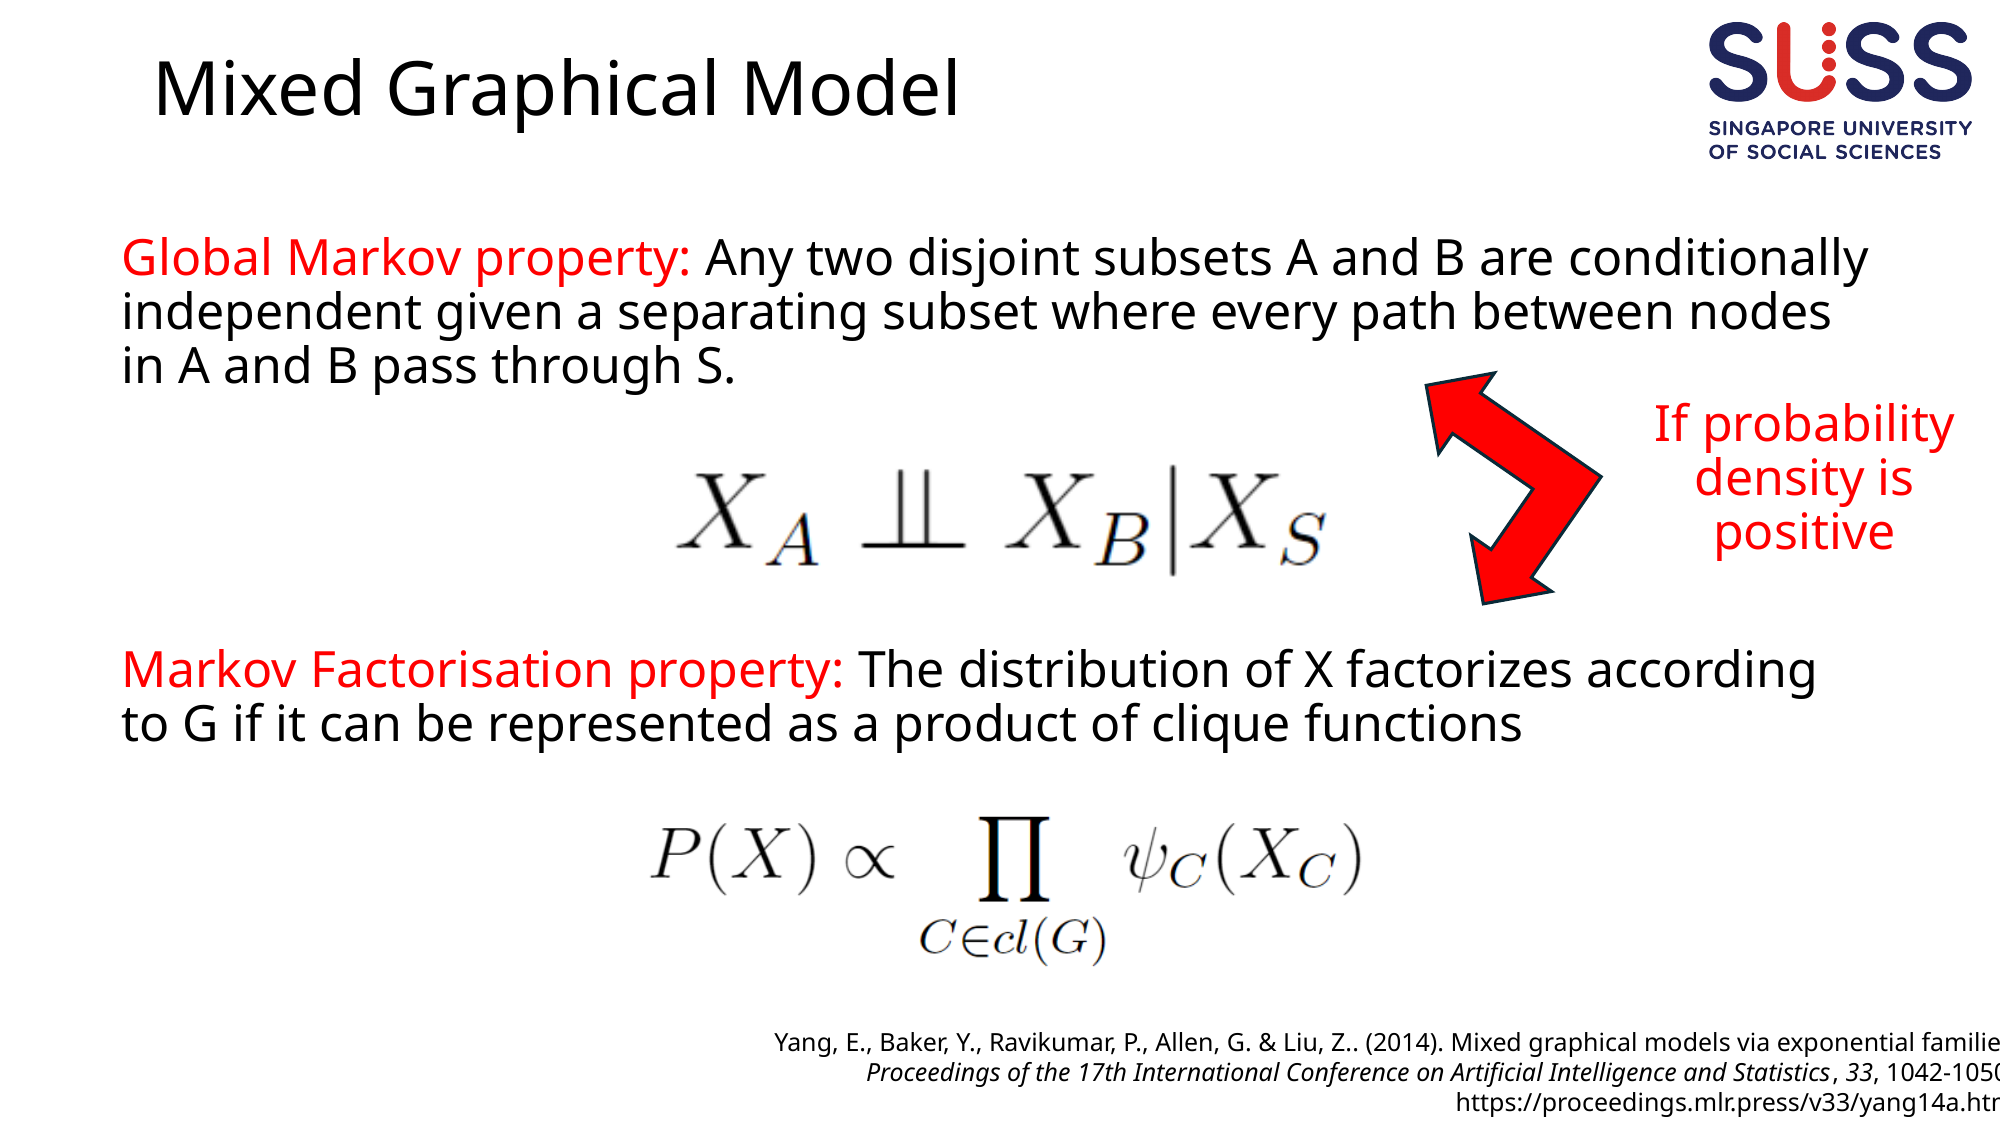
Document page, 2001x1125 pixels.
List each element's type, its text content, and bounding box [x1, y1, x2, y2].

text_box Yang, E., Baker, Y., Ravikumar, P., Allen, G. & Liu, Z.. (2014). Mixed graphical models via exponential families. Proceedings of the 17th International Conference on Artificial Intelligence and Statistics, 33, 1042-1050. https://proceedings.mlr.press/v33/yang14a.html [672, 1018, 2000, 1124]
text_box [1424, 370, 1604, 606]
text_box Global Markov property: Any two disjoint subsets A and B are conditionally independent given a separating subset where every path between nodes in A and B pass through S. [106, 224, 1894, 445]
text_box If probability density is positive [1587, 390, 2000, 472]
picture [644, 443, 1356, 595]
text_box Markov Factorisation property: The distribution of X factorizes according to G if it can be represented as a product of clique functions [106, 636, 1894, 799]
picture [626, 798, 1374, 971]
picture [1680, 0, 2000, 183]
text_box Mixed Graphical Model [137, 24, 1680, 158]
